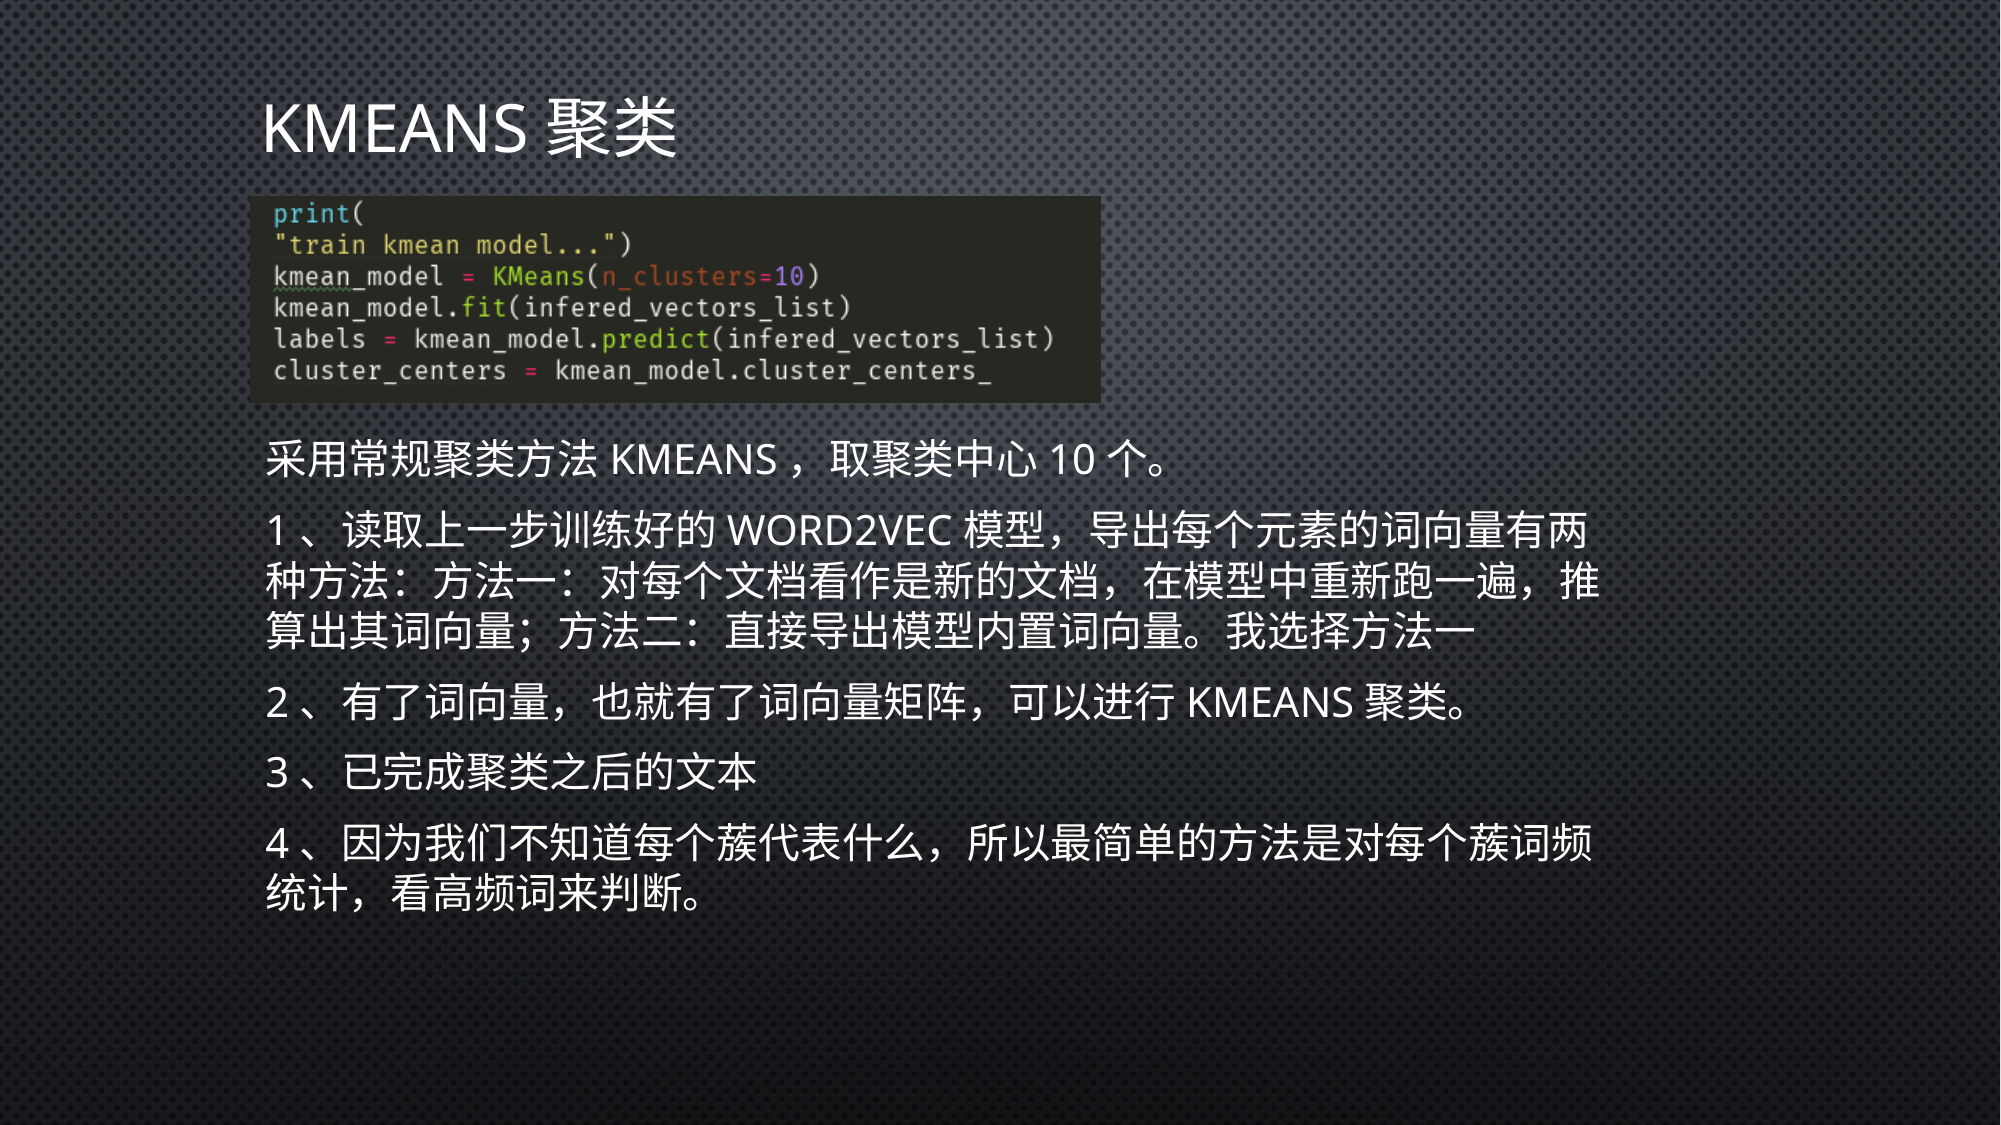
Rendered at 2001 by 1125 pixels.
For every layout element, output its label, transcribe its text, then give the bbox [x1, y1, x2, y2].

subtitle 采用常规聚类方法Kmeans，取聚类中心10个。 1、读取上一步训练好的word2vec模型，导出每个元素的词向量有两种方法：方法一：对每个文档看作是新的文档，在模型中重新跑一遍，推算出其词向量；方法二：直接导出模型内置词向量。我选择方法一 2、有了词向量，也就有了词向量矩阵，可以进行Kmeans聚类。 3、已完成聚类之后的文本 4、因为我们不知道每个蔟代表什么，所以最简单的方法是对每个蔟词频统计，看高频词来判断。 [250, 425, 1624, 1061]
picture [250, 196, 1101, 403]
title Kmeans聚类 [123, 69, 817, 174]
